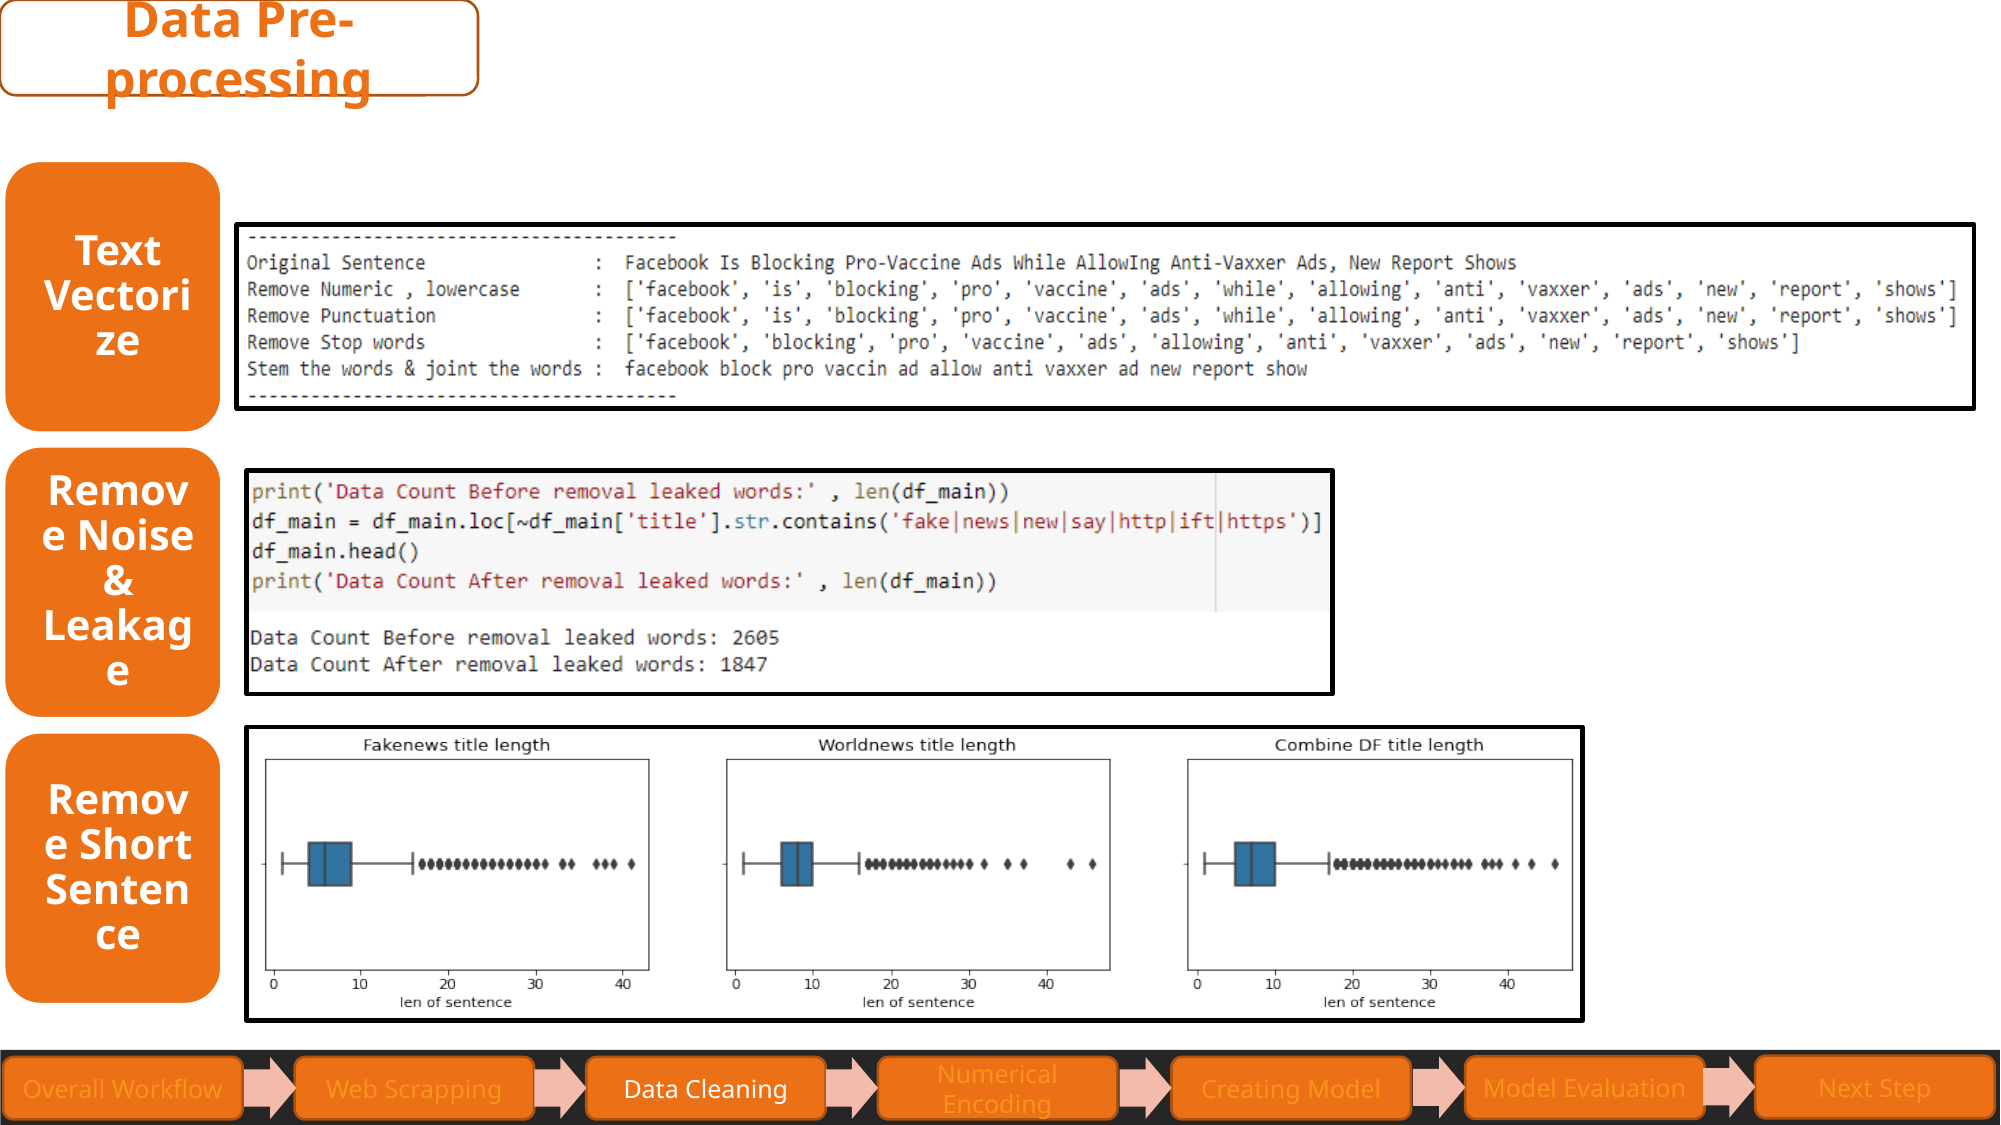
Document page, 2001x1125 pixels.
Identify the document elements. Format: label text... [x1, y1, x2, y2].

picture [238, 226, 1973, 407]
picture [248, 472, 1331, 693]
picture [248, 728, 1581, 1019]
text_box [0, 159, 415, 1005]
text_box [2, 1055, 1996, 1120]
text_box Data Pre-processing [0, 0, 480, 97]
